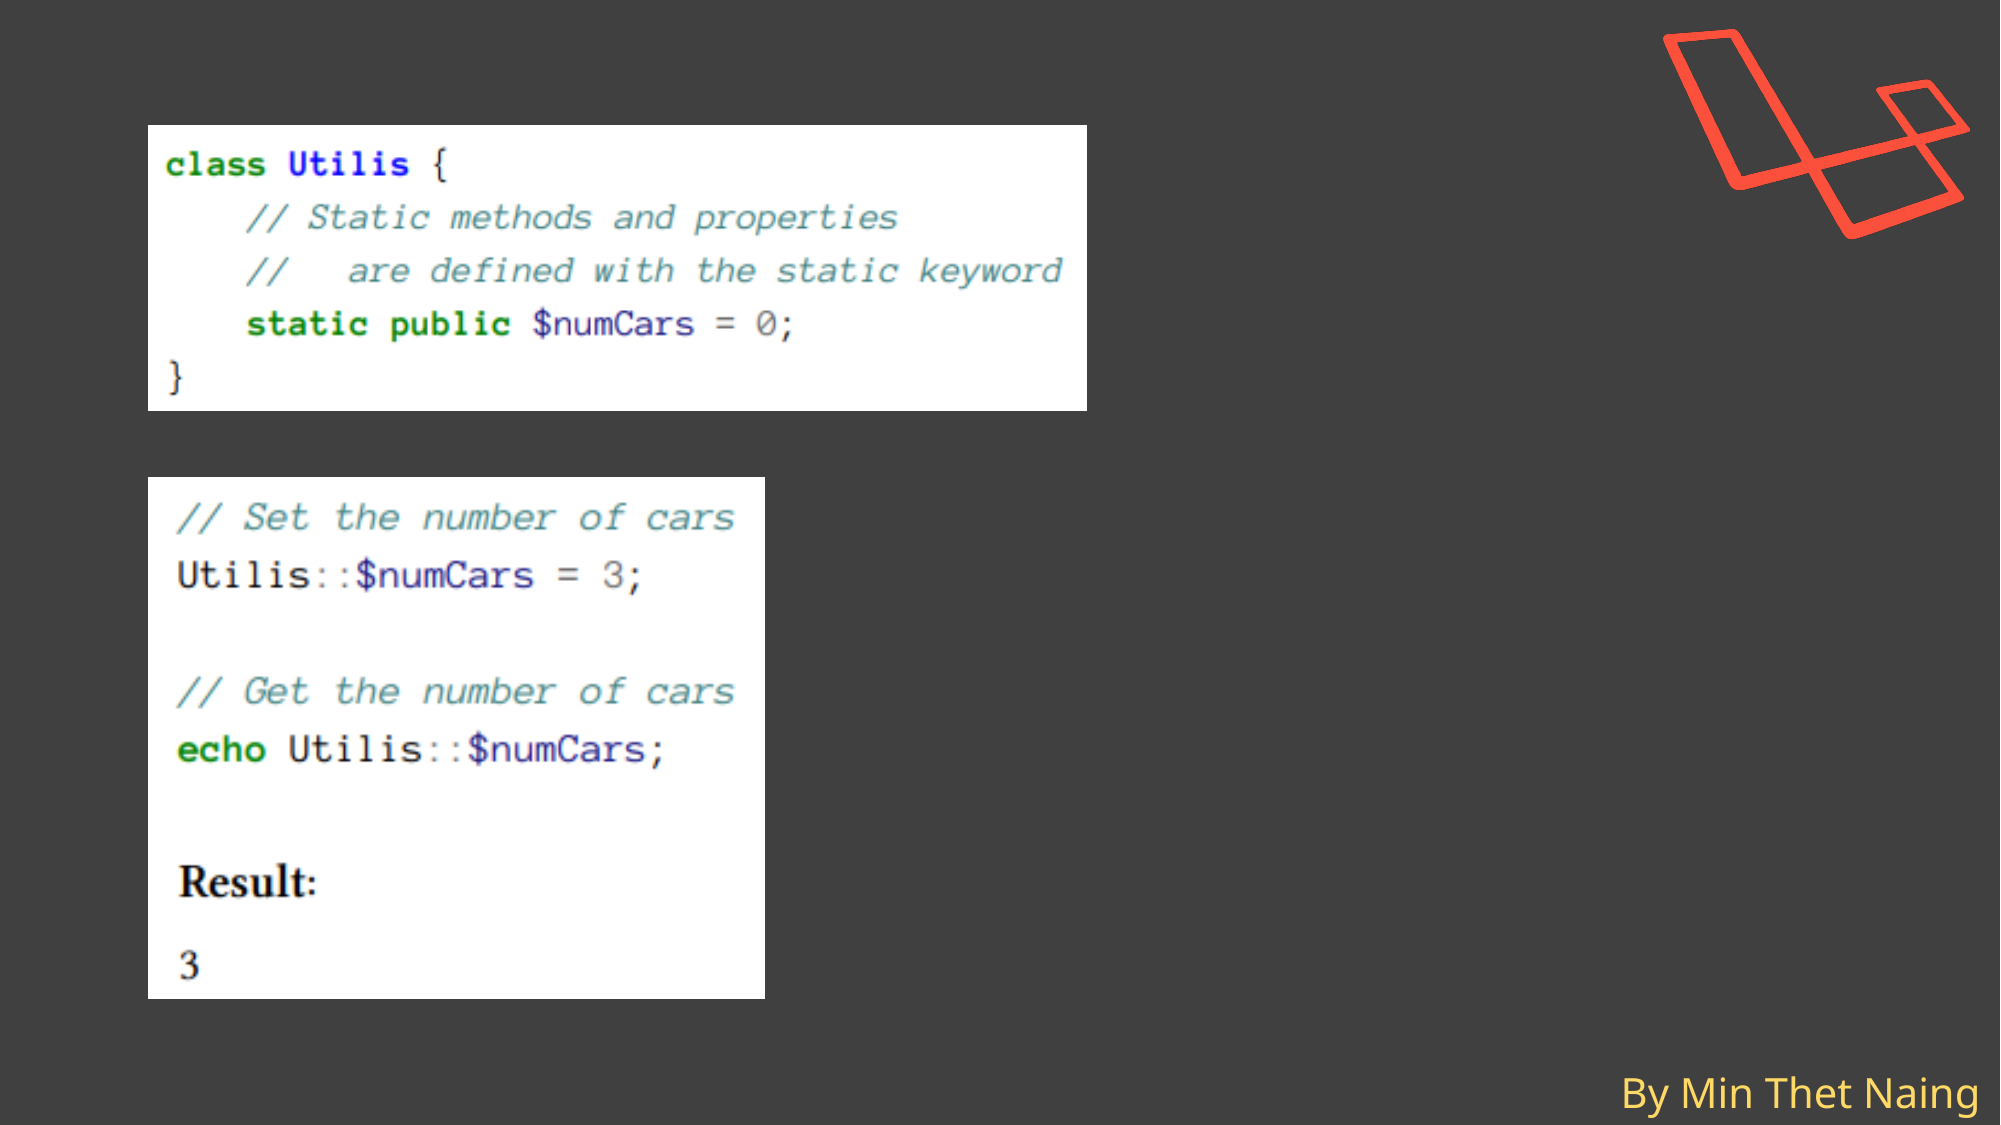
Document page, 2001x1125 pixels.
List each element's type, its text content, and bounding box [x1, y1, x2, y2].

picture [148, 477, 765, 999]
picture [148, 125, 1087, 411]
text_box By Min Thet Naing [1605, 1059, 1996, 1125]
picture [1663, 29, 1970, 241]
